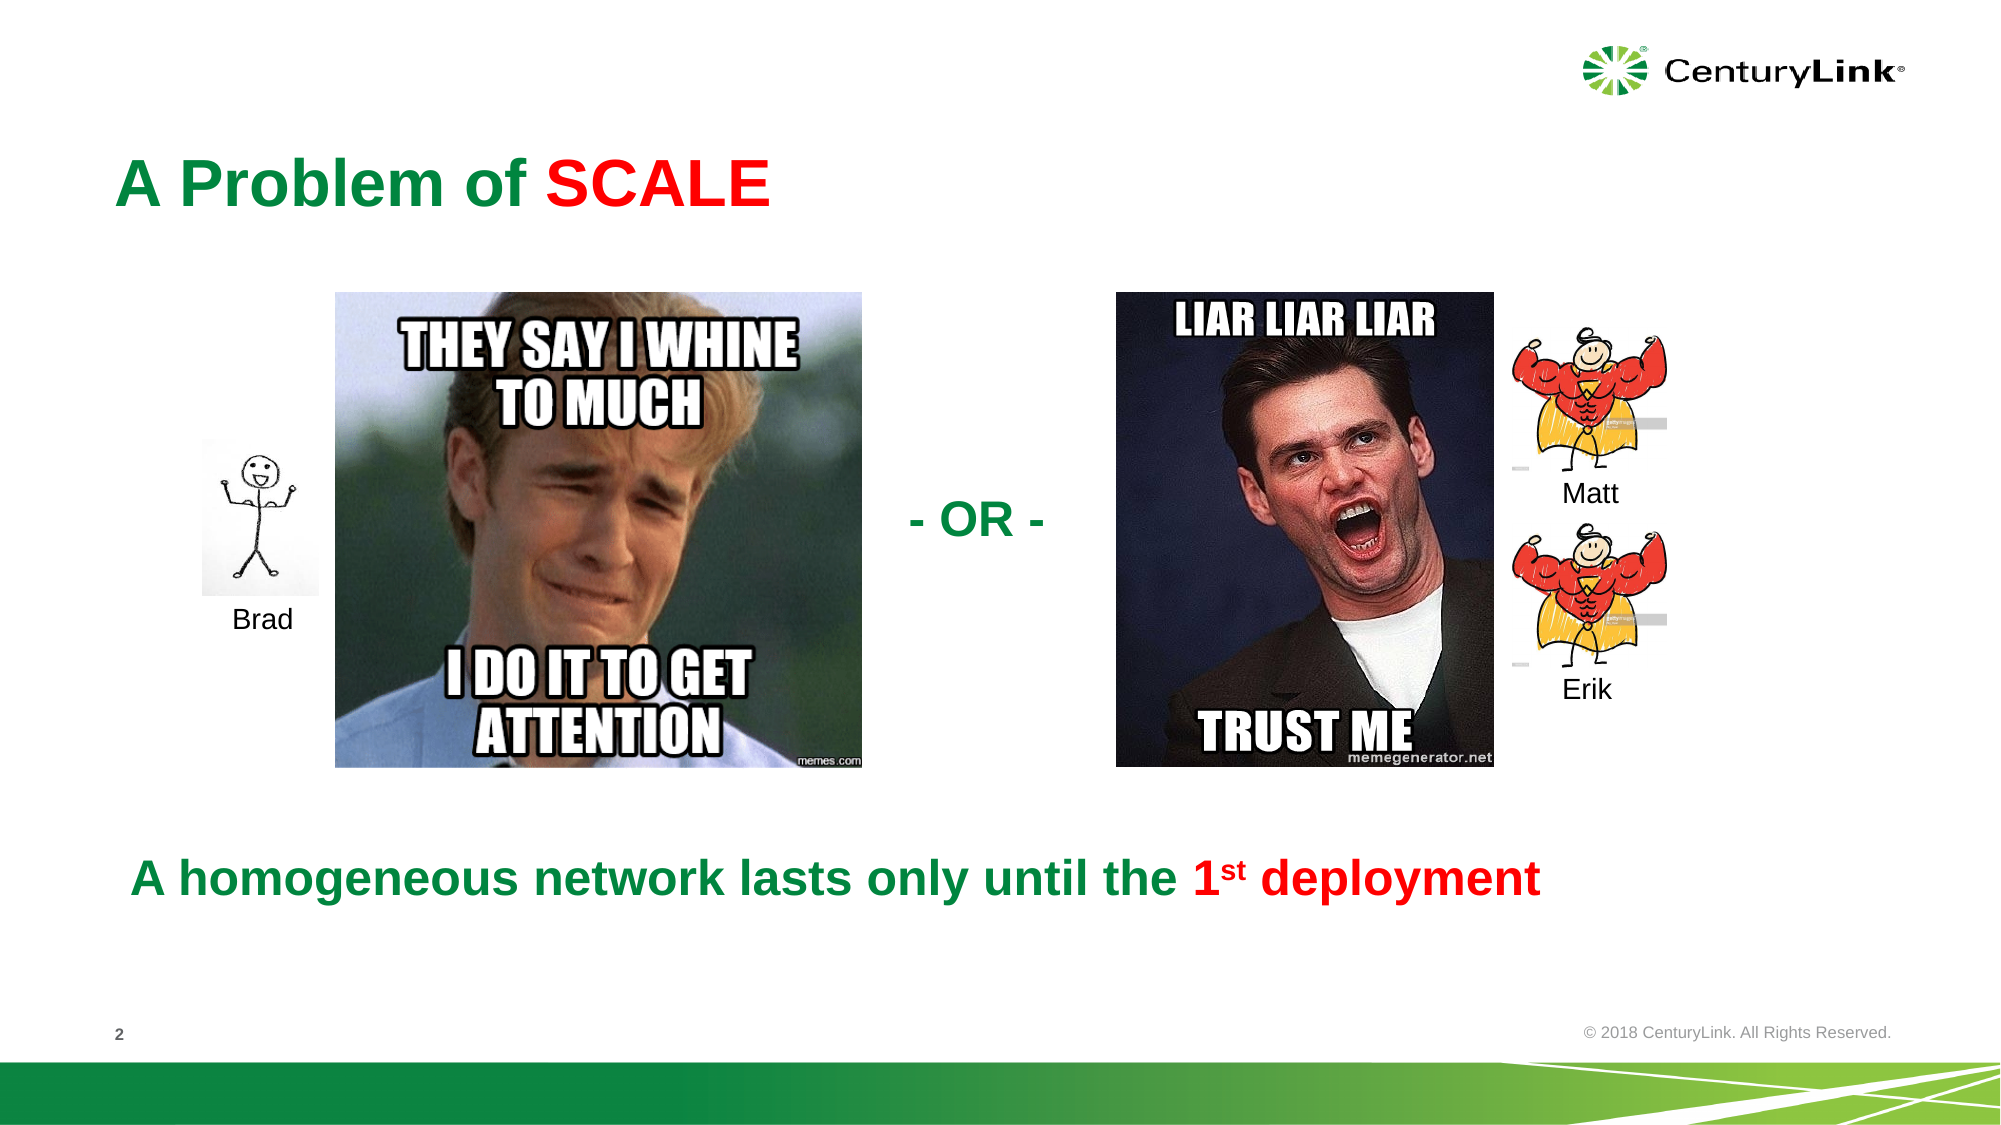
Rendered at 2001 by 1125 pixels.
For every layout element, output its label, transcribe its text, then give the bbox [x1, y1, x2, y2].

slide_number 2 [99, 1016, 201, 1052]
text_box - OR - [893, 471, 1111, 561]
picture [1116, 292, 1494, 767]
text_box A homogeneous network lasts only until the 1st deployment [114, 815, 1815, 936]
picture [0, 1062, 2001, 1125]
picture [334, 292, 862, 791]
picture [1511, 327, 1667, 472]
text_box Erik [1547, 662, 1683, 713]
text_box A Problem of SCALE [99, 134, 1288, 225]
text_box Brad [217, 592, 329, 643]
picture [202, 439, 319, 596]
picture [1511, 523, 1667, 668]
picture [1553, 23, 1925, 117]
text_box Matt [1547, 466, 1683, 517]
